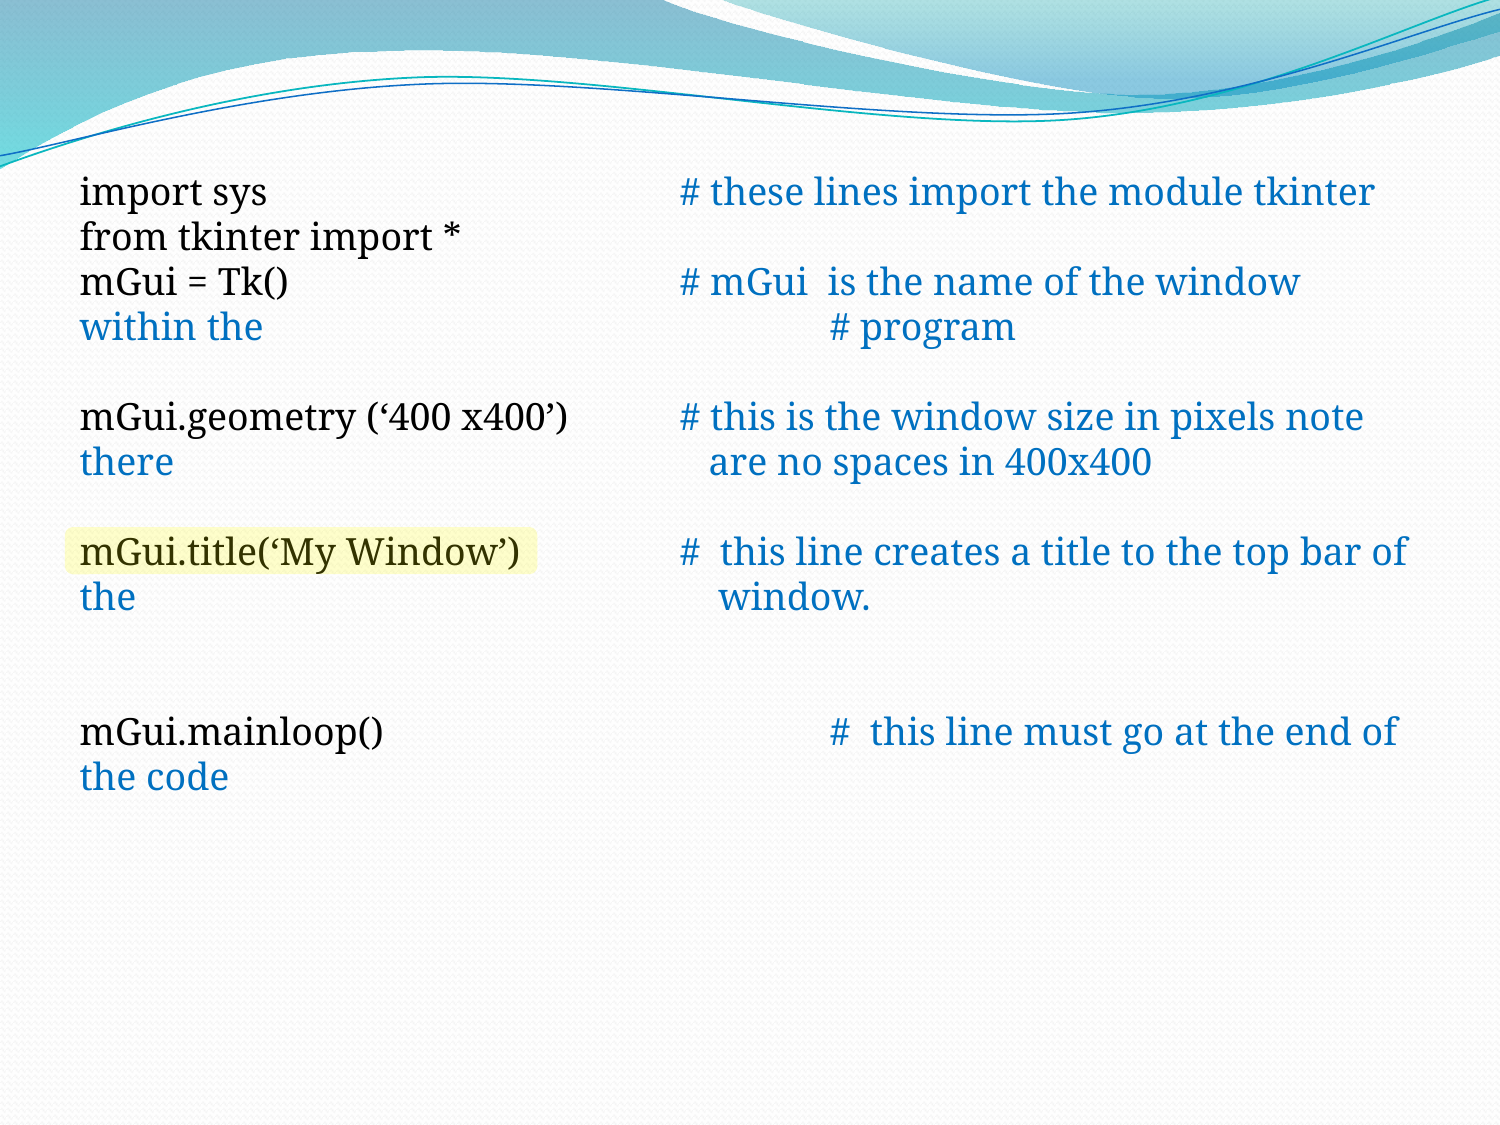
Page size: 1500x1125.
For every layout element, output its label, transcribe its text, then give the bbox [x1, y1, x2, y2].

text_box [62, 524, 540, 577]
text_box import sys # these lines import the module tkinter from tkinter import * mGui = Tk() # mGui is the name of the window within the # program mGui.geometry (‘400 x400’) # this is the window size in pixels note there are no spaces in 400x400 mGui.title(‘My Window’) # this line creates a title to the top bar of the window. mGui.mainloop() # this line must go at the end of the code [64, 160, 1436, 896]
